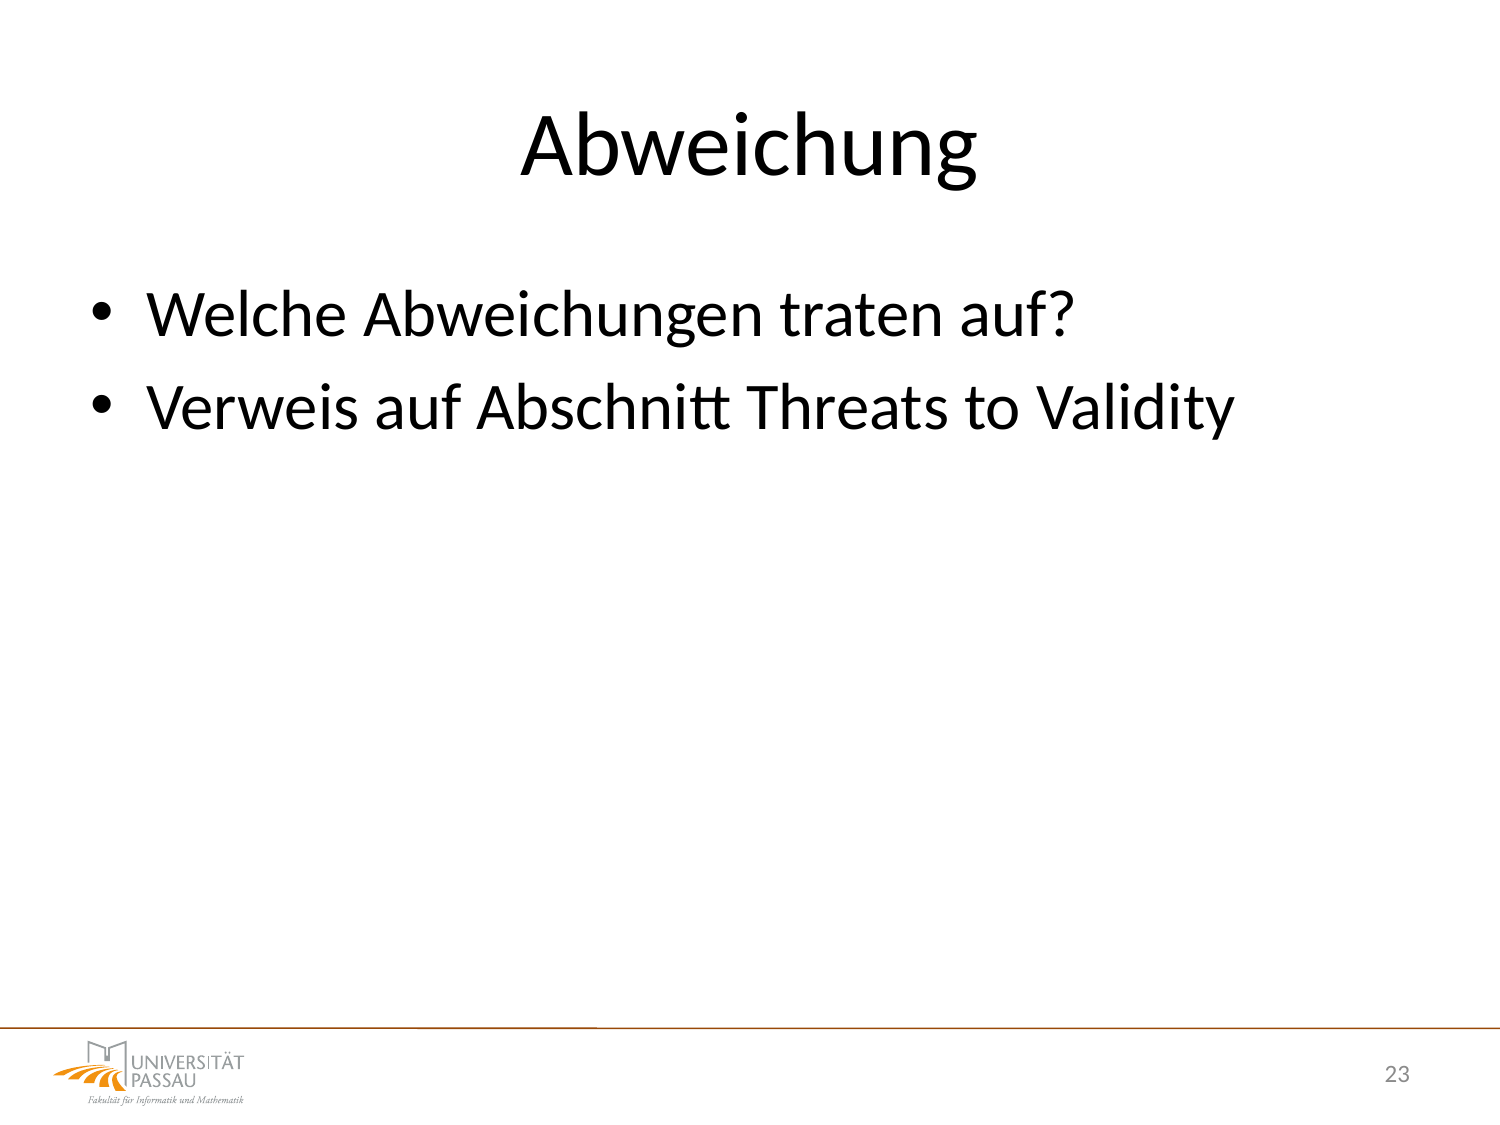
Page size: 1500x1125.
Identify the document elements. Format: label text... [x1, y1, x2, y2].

slide_number 23 [1289, 1042, 1425, 1103]
title Abweichung [75, 45, 1425, 233]
list Welche Abweichungen traten auf? Verweis auf Abschnitt Threats to Validity [75, 262, 1425, 1005]
